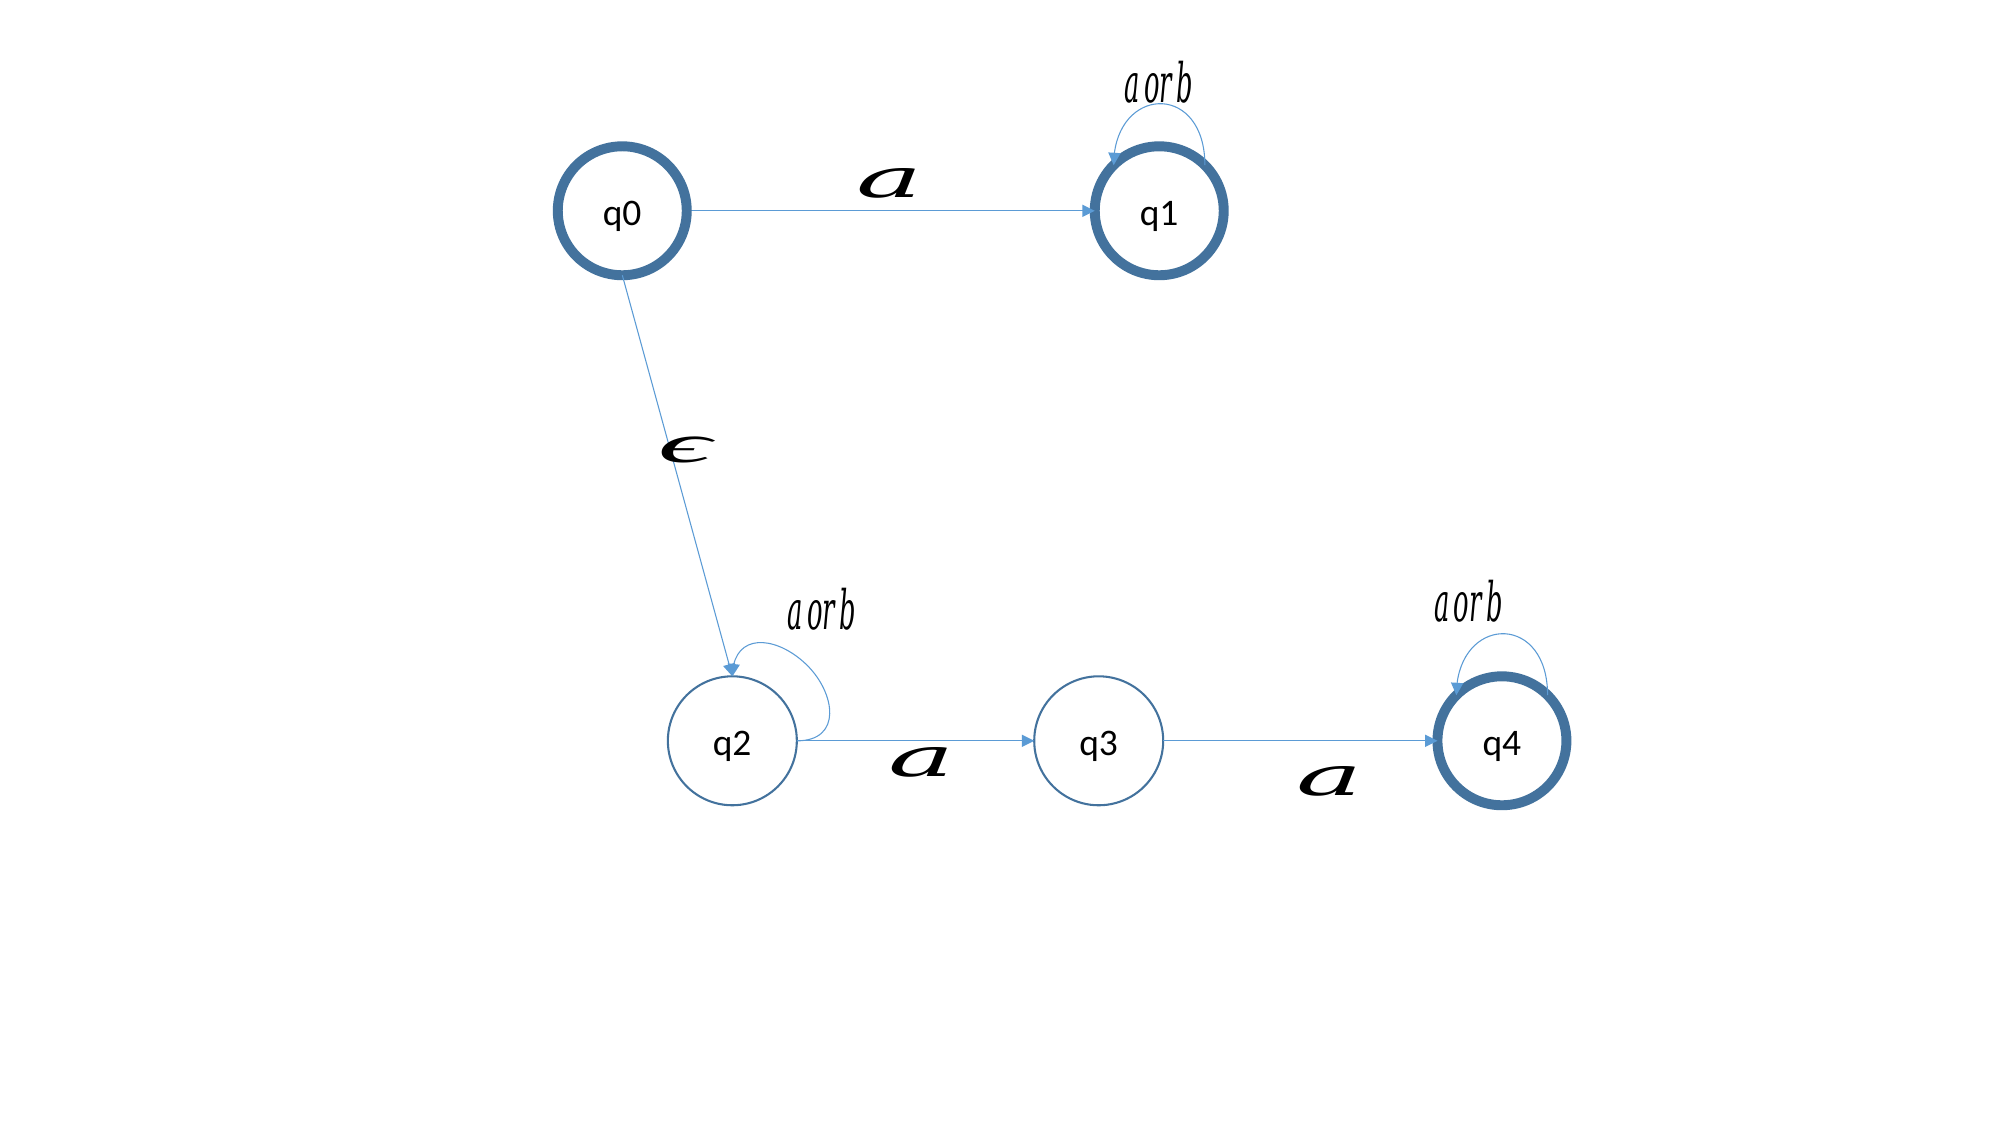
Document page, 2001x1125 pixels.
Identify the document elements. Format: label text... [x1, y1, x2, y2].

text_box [732, 676, 797, 741]
text_box q0 [556, 145, 688, 277]
text_box q1 [1093, 145, 1225, 277]
text_box q4 [1436, 675, 1568, 807]
text_box q2 [666, 677, 798, 807]
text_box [622, 275, 733, 677]
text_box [1501, 649, 1505, 741]
text_box q3 [1033, 675, 1165, 807]
